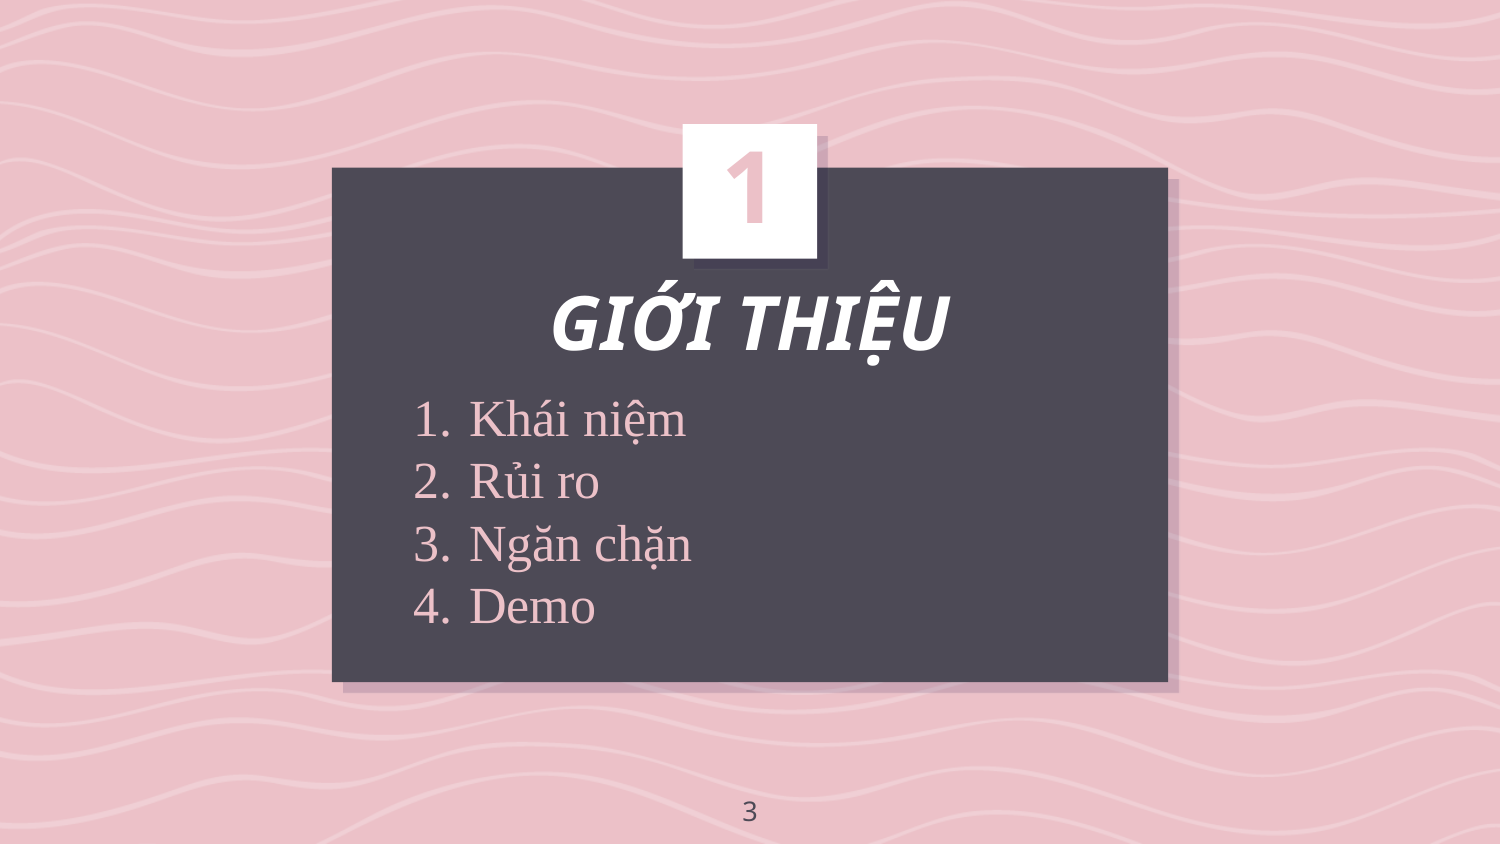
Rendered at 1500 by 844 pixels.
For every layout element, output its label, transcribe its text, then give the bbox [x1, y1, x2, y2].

title GIỚI THIỆU [394, 259, 1106, 381]
title 1 [394, 146, 1106, 259]
slide_number 3 [705, 779, 795, 844]
subtitle Khái niệm Rủi ro Ngăn chặn Demo [398, 369, 1102, 498]
